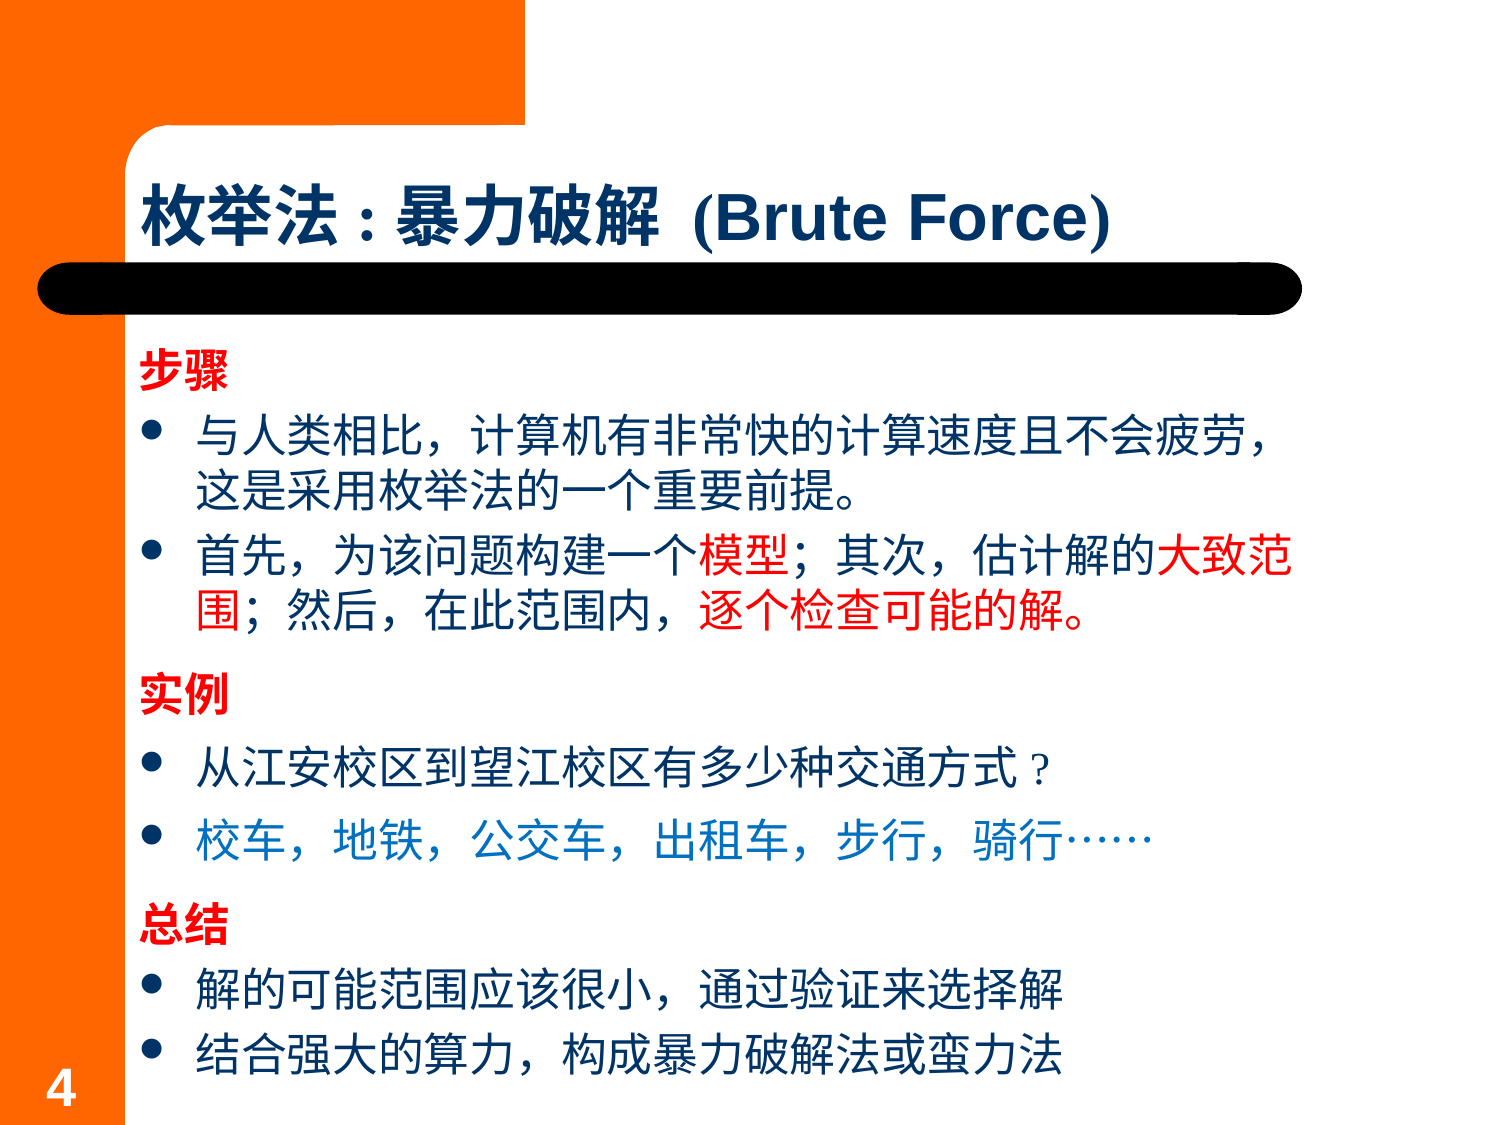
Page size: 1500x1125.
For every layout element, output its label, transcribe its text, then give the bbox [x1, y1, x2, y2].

slide_number 4 [13, 1044, 111, 1125]
list 步骤 与人类相比，计算机有非常快的计算速度且不会疲劳，这是采用枚举法的一个重要前提。 首先，为该问题构建一个模型；其次，估计解的大致范围；然后，在此范围内，逐个检查可能的解。 实例 从江安校区到望江校区有多少种交通方式? 校车，地铁，公交车，出租车，步行，骑行…… 总结 解的可能范围应该很小，通过验证来选择解 结合强大的算力，构成暴力破解法或蛮力法 [123, 326, 1317, 1083]
title 枚举法:暴力破解 (Brute Force) [125, 125, 1425, 263]
